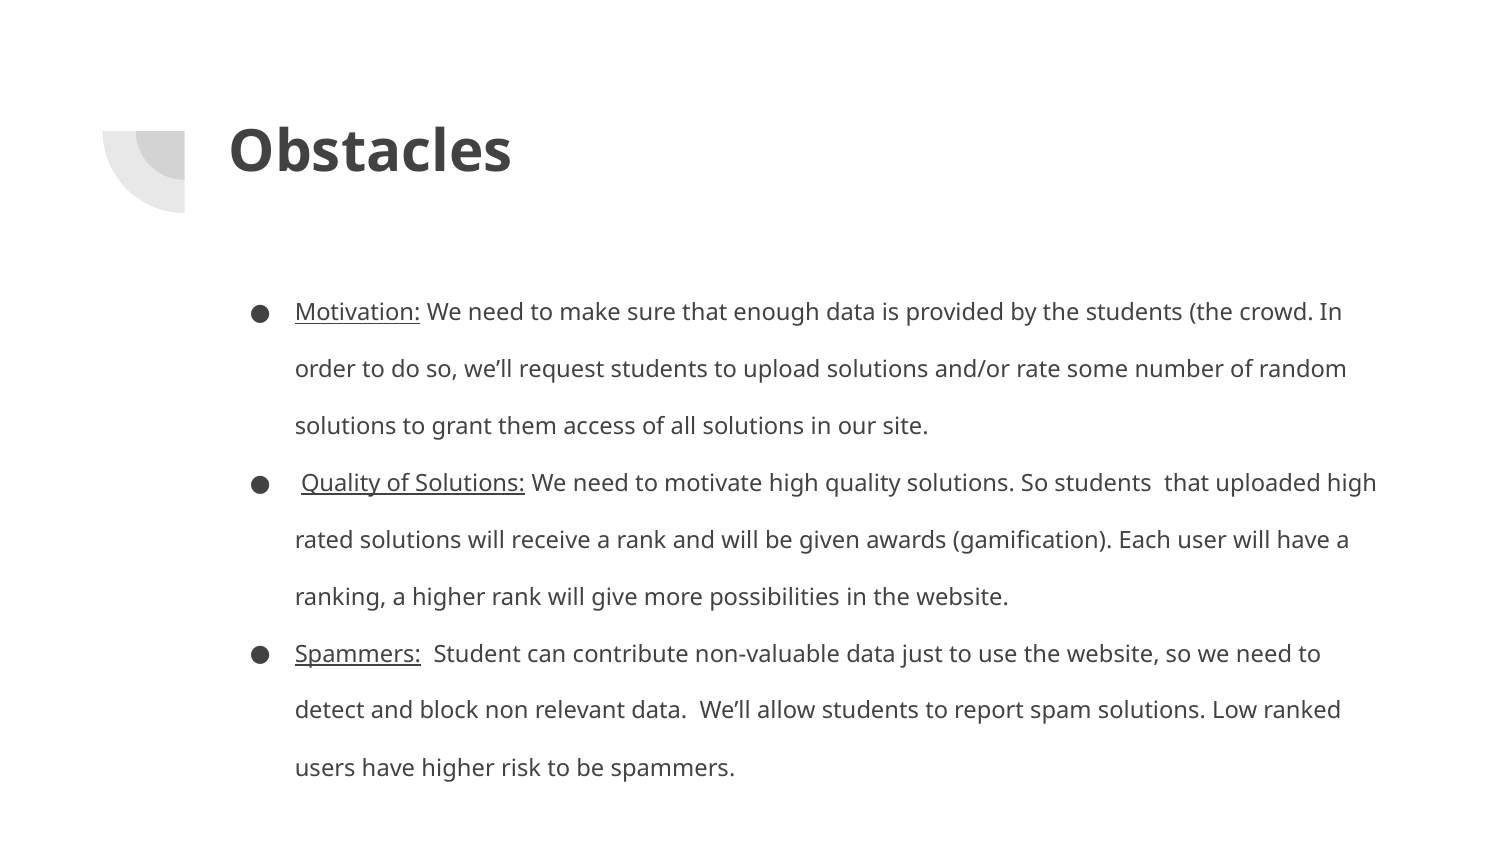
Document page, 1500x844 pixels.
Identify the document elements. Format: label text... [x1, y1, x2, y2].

list Motivation: We need to make sure that enough data is provided by the students (the crowd. In order to do so, we’ll request students to upload solutions and/or rate some number of random solutions to grant them access of all solutions in our site. Quality of Solutions: We need to motivate high quality solutions. So students that uploaded high rated solutions will receive a rank and will be given awards (gamification). Each user will have a ranking, a higher rank will give more possibilities in the website. Spammers: Student can contribute non-valuable data just to use the website, so we need to detect and block non relevant data. We’ll allow students to report spam solutions. Low ranked users have higher risk to be spammers. [213, 253, 1411, 802]
title Obstacles [213, 98, 1368, 253]
